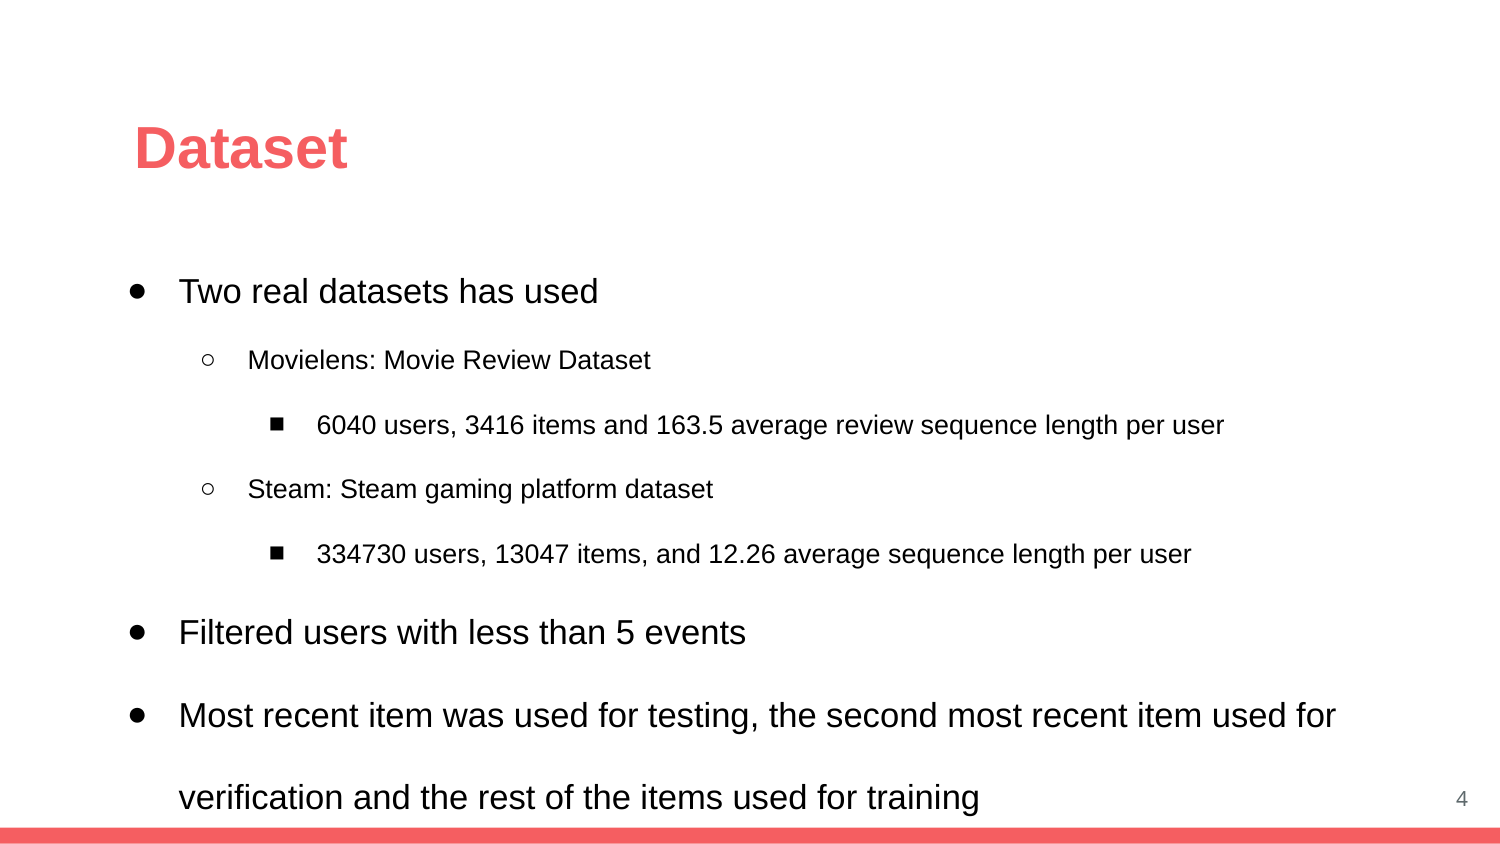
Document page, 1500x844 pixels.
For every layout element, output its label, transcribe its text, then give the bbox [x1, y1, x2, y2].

title Dataset [119, 83, 1381, 172]
list Two real datasets has used Movielens: Movie Review Dataset 6040 users, 3416 items and 163.5 average review sequence length per user Steam: Steam gaming platform dataset 334730 users, 13047 items, and 12.26 average sequence length per user Filtered users with less than 5 events Most recent item was used for testing, the second most recent item used for verification and the rest of the items used for training [94, 213, 1356, 836]
slide_number ‹#› [1392, 767, 1483, 833]
